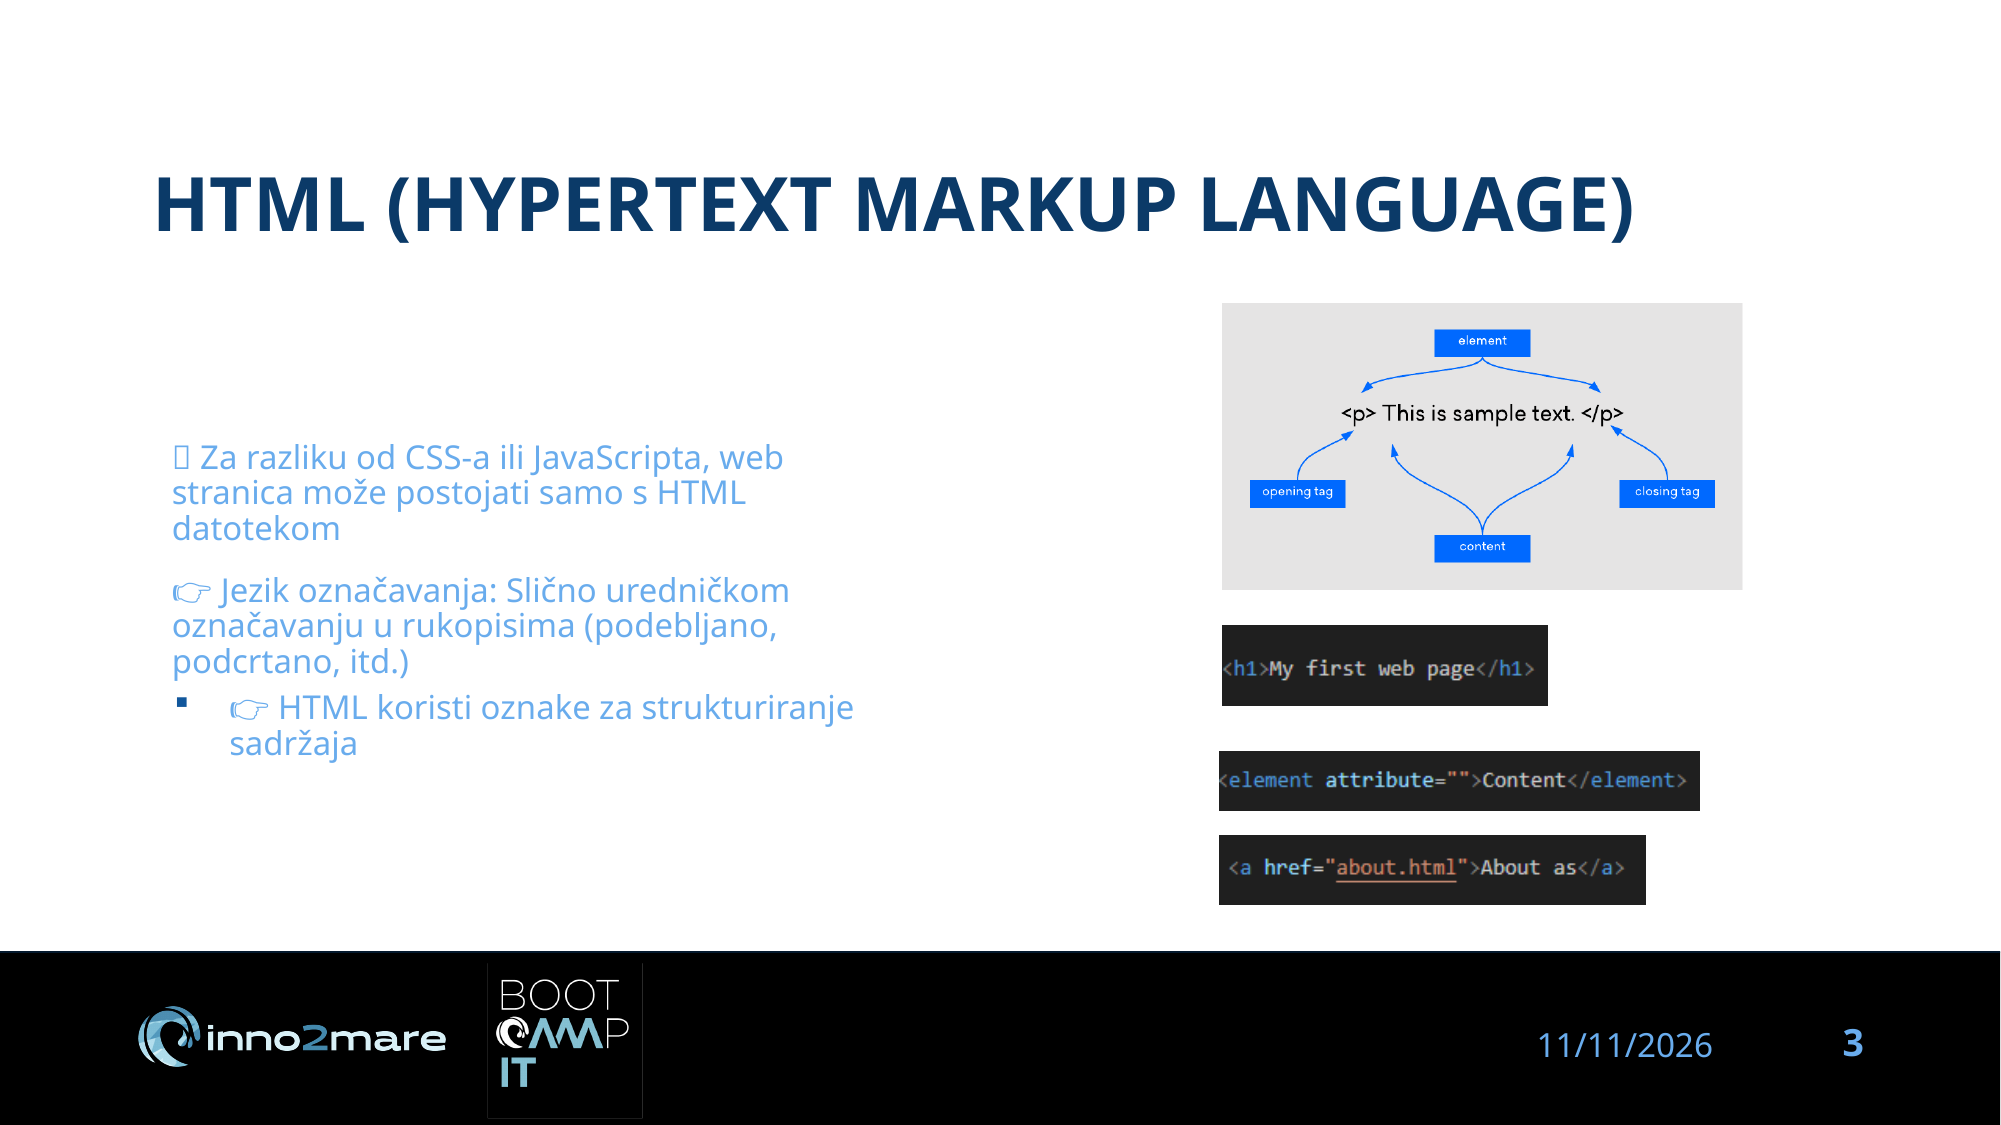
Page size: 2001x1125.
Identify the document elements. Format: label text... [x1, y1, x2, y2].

title HTML (Hypertext Markup Language) [137, 137, 1863, 278]
picture [138, 957, 690, 1124]
list 💡 Za razliku od CSS-a ili JavaScripta, web stranica može postojati samo s HTML datotekom 👉 Jezik označavanja: Slično uredničkom označavanju u rukopisima (podebljano, podcrtano, itd.) 👉 HTML koristi oznake za strukturiranje sadržaja [156, 433, 930, 774]
picture [1222, 303, 1743, 591]
picture [1219, 751, 1700, 811]
picture [1222, 625, 1548, 706]
picture [1219, 835, 1646, 905]
